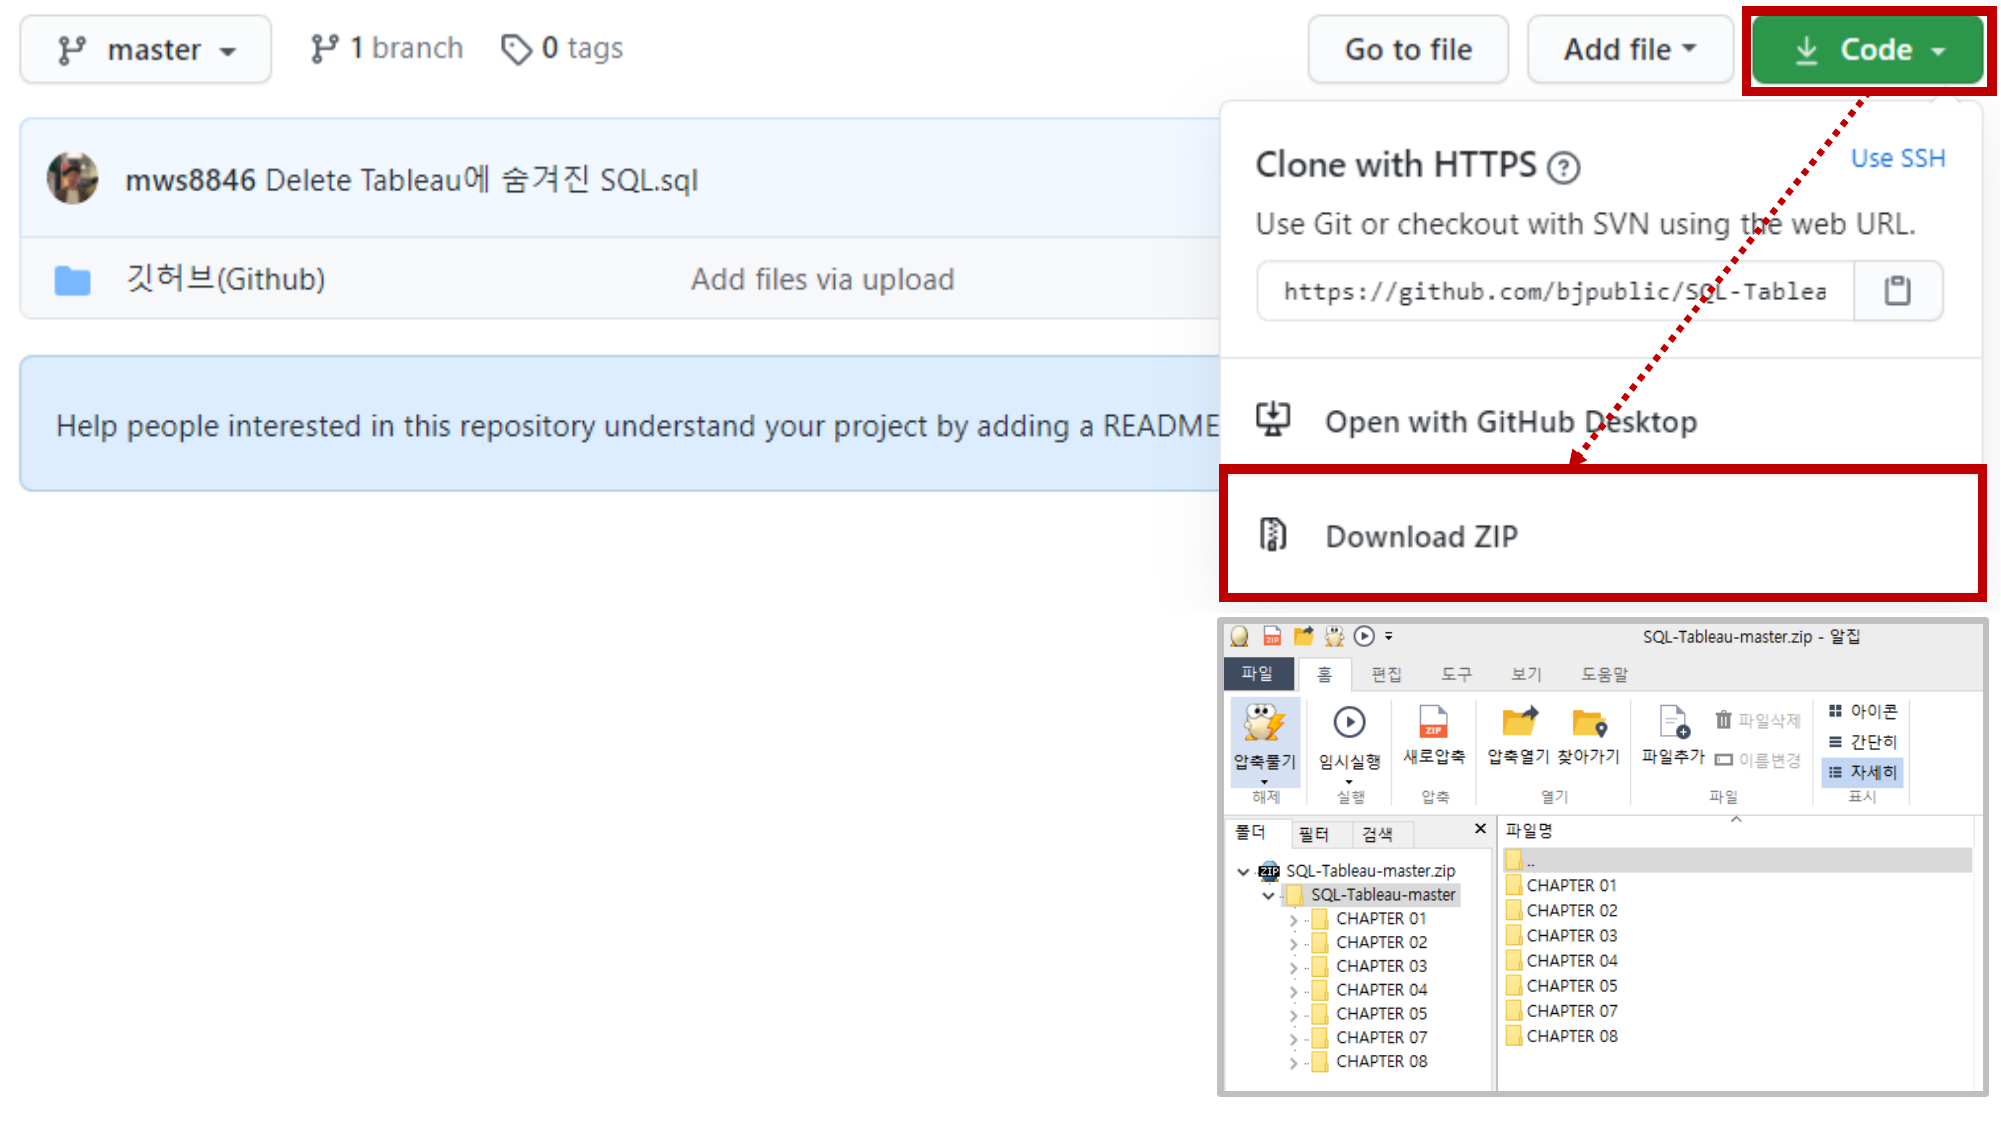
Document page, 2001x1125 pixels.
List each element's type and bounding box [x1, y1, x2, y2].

picture [1223, 623, 1983, 1091]
text_box [1568, 91, 1870, 469]
picture [0, 0, 2000, 613]
